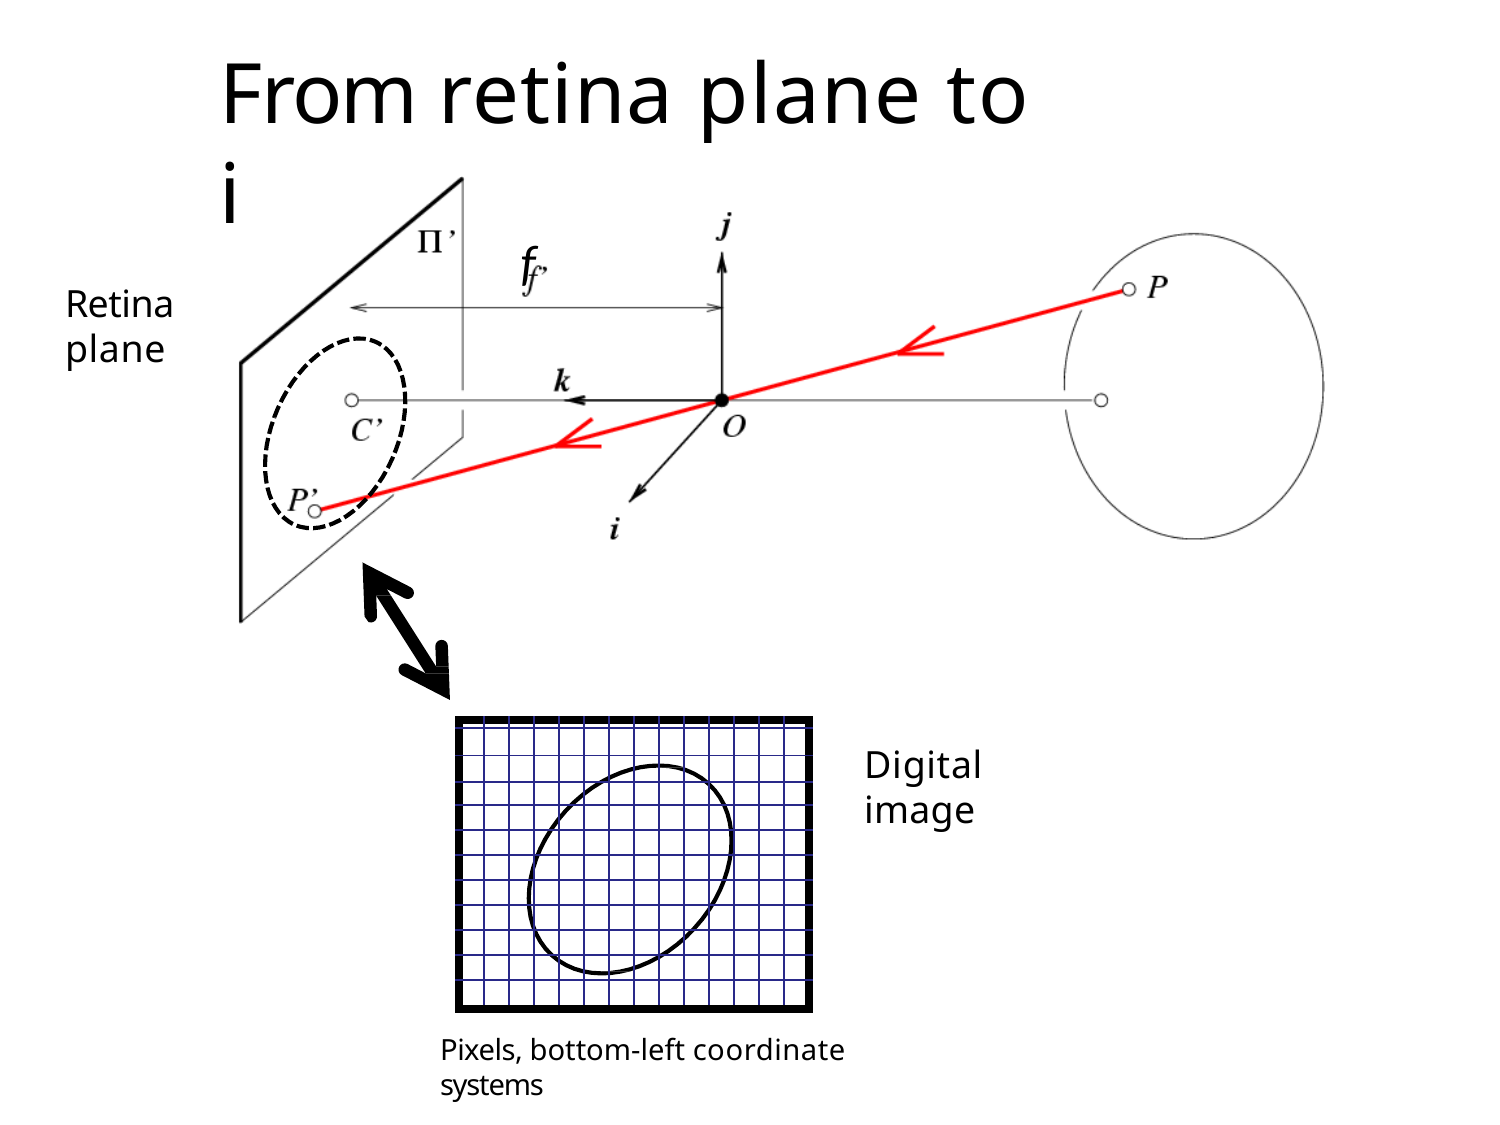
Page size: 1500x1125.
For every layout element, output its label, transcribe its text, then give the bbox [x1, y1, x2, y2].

table_cell [735, 931, 758, 954]
table_cell [610, 956, 633, 979]
table_cell [510, 806, 533, 829]
table_cell [510, 856, 533, 879]
table_cell [560, 956, 583, 979]
table_cell [710, 881, 733, 904]
table_cell [510, 729, 533, 755]
table_cell [760, 856, 783, 879]
table_cell [660, 756, 683, 781]
table_cell [463, 831, 483, 854]
table_cell [785, 956, 805, 979]
table_cell [685, 783, 708, 804]
table_cell [463, 756, 483, 781]
table_cell [463, 981, 483, 1005]
table_cell [710, 831, 733, 854]
table_cell [485, 906, 508, 929]
table_cell [463, 881, 483, 904]
table_cell [610, 806, 633, 829]
text_box [362, 562, 450, 700]
table_cell [510, 931, 533, 954]
table_cell [660, 881, 683, 904]
table_cell [485, 783, 508, 804]
table_cell [635, 931, 658, 954]
table_cell [610, 981, 633, 1005]
table_cell [785, 729, 805, 755]
table_cell [735, 881, 758, 904]
table_cell [635, 783, 658, 804]
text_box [62, 227, 539, 531]
table_cell [760, 806, 783, 829]
table_cell [735, 906, 758, 929]
table_cell [610, 729, 633, 755]
table_cell [535, 729, 558, 755]
table_cell [660, 906, 683, 929]
table_cell [735, 756, 758, 781]
table_cell [510, 906, 533, 929]
table_cell [485, 729, 508, 755]
table_cell [785, 806, 805, 829]
table_cell [735, 783, 758, 804]
table_cell [685, 729, 708, 755]
table_cell [560, 806, 583, 829]
table_cell [585, 931, 608, 954]
text_box Digital image [862, 738, 1093, 831]
table_cell [685, 981, 708, 1005]
table_cell [535, 831, 558, 854]
table_cell [535, 856, 558, 879]
table_cell [735, 956, 758, 979]
table_cell [610, 906, 633, 929]
table_cell [685, 881, 708, 904]
table_cell [735, 981, 758, 1005]
table_cell [710, 956, 733, 979]
table_cell [785, 783, 805, 804]
table_cell [685, 756, 708, 781]
table_cell [635, 831, 658, 854]
table_cell [710, 856, 733, 879]
table_cell [760, 956, 783, 979]
table_cell [535, 783, 558, 804]
table_cell [585, 981, 608, 1005]
table_cell [560, 881, 583, 904]
table_cell [710, 931, 733, 954]
table_cell [510, 756, 533, 781]
table_cell [560, 831, 583, 854]
table_cell [660, 783, 683, 804]
table_cell [760, 756, 783, 781]
table_cell [463, 931, 483, 954]
table_cell [710, 906, 733, 929]
table_cell [535, 931, 558, 954]
table_cell [760, 881, 783, 904]
table_cell [510, 956, 533, 979]
table_cell [485, 756, 508, 781]
table_cell [560, 931, 583, 954]
table_cell [635, 906, 658, 929]
table_cell [635, 756, 658, 781]
table_cell [785, 981, 805, 1005]
table_cell [635, 806, 658, 829]
table_cell [510, 783, 533, 804]
table_cell [785, 856, 805, 879]
table_cell [660, 806, 683, 829]
table_cell [685, 806, 708, 829]
table_cell [635, 956, 658, 979]
table_cell [735, 729, 758, 755]
table_cell [610, 831, 633, 854]
table_cell [463, 956, 483, 979]
table_cell [635, 981, 658, 1005]
table_cell [485, 831, 508, 854]
table_cell [660, 831, 683, 854]
table_cell [485, 856, 508, 879]
table_cell [735, 806, 758, 829]
table_cell [535, 881, 558, 904]
table_cell [710, 729, 733, 755]
table_cell [785, 756, 805, 781]
table_cell [710, 783, 733, 804]
table_cell [685, 856, 708, 879]
table_cell [485, 956, 508, 979]
table_cell [485, 931, 508, 954]
table_cell [485, 881, 508, 904]
table_cell [685, 931, 708, 954]
table_cell [760, 931, 783, 954]
table_cell [635, 729, 658, 755]
table_cell [535, 756, 558, 781]
table_cell [660, 931, 683, 954]
table_cell [635, 856, 658, 879]
table_cell [585, 783, 608, 804]
table_cell [635, 881, 658, 904]
table_cell [610, 783, 633, 804]
title From retina plane to images [217, 38, 1283, 226]
table_cell [760, 783, 783, 804]
table_cell [535, 981, 558, 1005]
table_cell [735, 831, 758, 854]
table_cell [685, 956, 708, 979]
table_cell [463, 783, 483, 804]
table_cell [510, 981, 533, 1005]
table_cell [585, 729, 608, 755]
table_cell [685, 831, 708, 854]
table_cell [660, 956, 683, 979]
table_cell [610, 881, 633, 904]
table_cell [560, 756, 583, 781]
table_cell [535, 906, 558, 929]
table_cell [510, 881, 533, 904]
table_cell [785, 906, 805, 929]
table_cell [463, 806, 483, 829]
table_cell [560, 856, 583, 879]
table_cell [585, 806, 608, 829]
table_cell [485, 981, 508, 1005]
table_cell [610, 856, 633, 879]
table_cell [585, 756, 608, 781]
table_cell [610, 756, 633, 781]
text_box [238, 176, 1325, 624]
table_cell [510, 831, 533, 854]
table_cell [760, 729, 783, 755]
table_cell [585, 856, 608, 879]
table_cell [760, 831, 783, 854]
table_cell [710, 806, 733, 829]
table_cell [463, 856, 483, 879]
table_cell [535, 806, 558, 829]
table_cell [585, 831, 608, 854]
table_cell [785, 881, 805, 904]
table_cell [585, 881, 608, 904]
table_cell [760, 906, 783, 929]
table_cell [585, 906, 608, 929]
table_cell [685, 906, 708, 929]
table_cell [785, 831, 805, 854]
text_box Pixels, bottom-left coordinate systems [437, 1029, 933, 1101]
table_cell [735, 856, 758, 879]
table_cell [760, 981, 783, 1005]
table_cell [785, 931, 805, 954]
table_cell [660, 981, 683, 1005]
table_cell [463, 729, 483, 755]
table_cell [560, 981, 583, 1005]
table_cell [660, 729, 683, 755]
table_cell [485, 806, 508, 829]
table_cell [560, 906, 583, 929]
table_cell [710, 981, 733, 1005]
table_cell [560, 729, 583, 755]
table_cell [560, 783, 583, 804]
table_cell [710, 756, 733, 781]
table_cell [463, 906, 483, 929]
table_cell [660, 856, 683, 879]
table_cell [535, 956, 558, 979]
table_cell [585, 956, 608, 979]
table_cell [610, 931, 633, 954]
